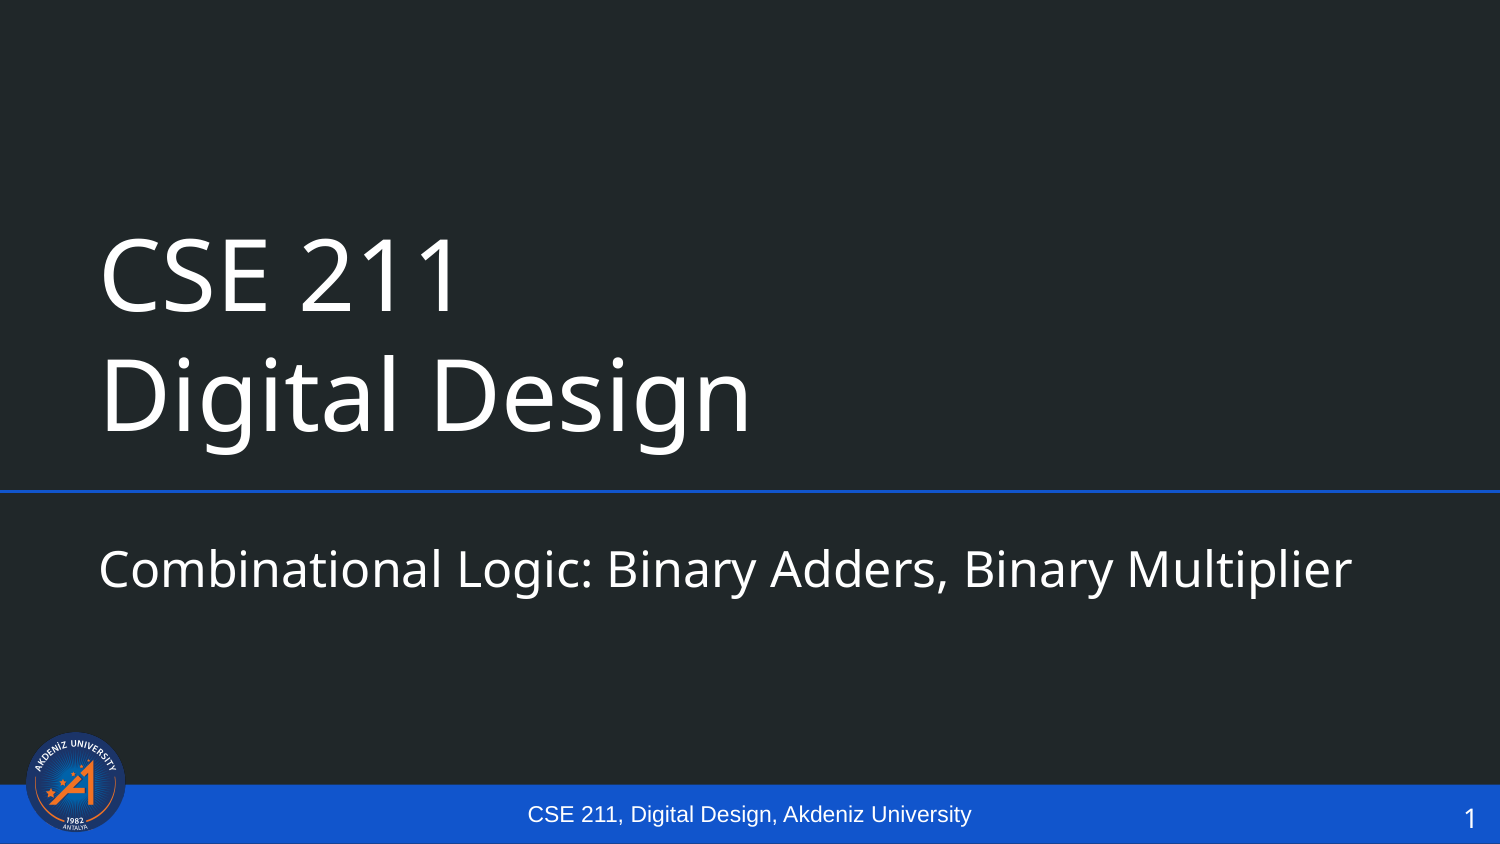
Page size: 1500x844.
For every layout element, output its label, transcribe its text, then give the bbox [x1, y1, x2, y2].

slide_number 1 [1403, 786, 1494, 844]
subtitle Combinational Logic: Binary Adders, Binary Multiplier [83, 522, 1417, 626]
picture [0, 725, 148, 844]
title CSE 211 Digital Design [83, 206, 1417, 467]
